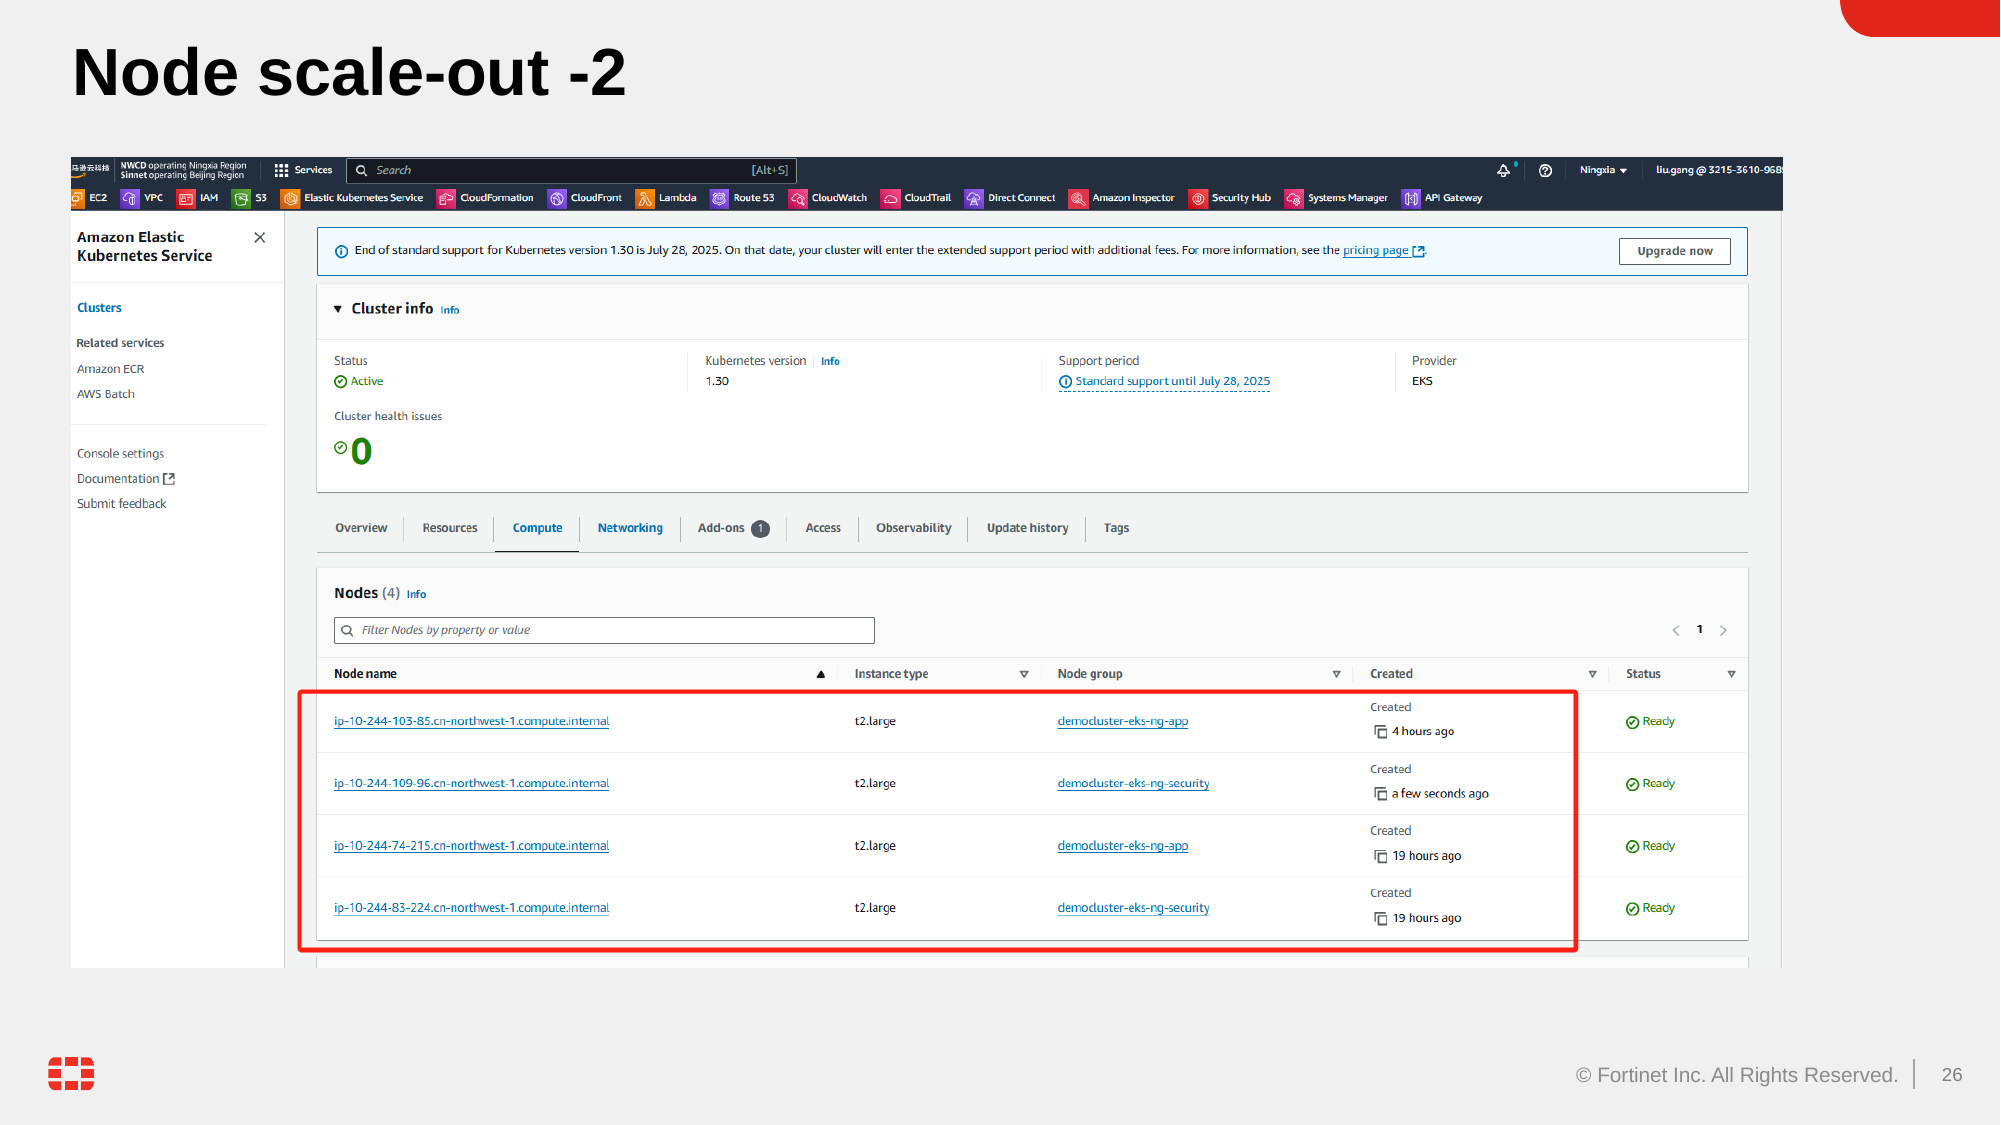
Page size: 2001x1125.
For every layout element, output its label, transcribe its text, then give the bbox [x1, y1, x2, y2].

title Node scale-out -2 [57, 30, 1783, 118]
picture [71, 157, 1783, 968]
